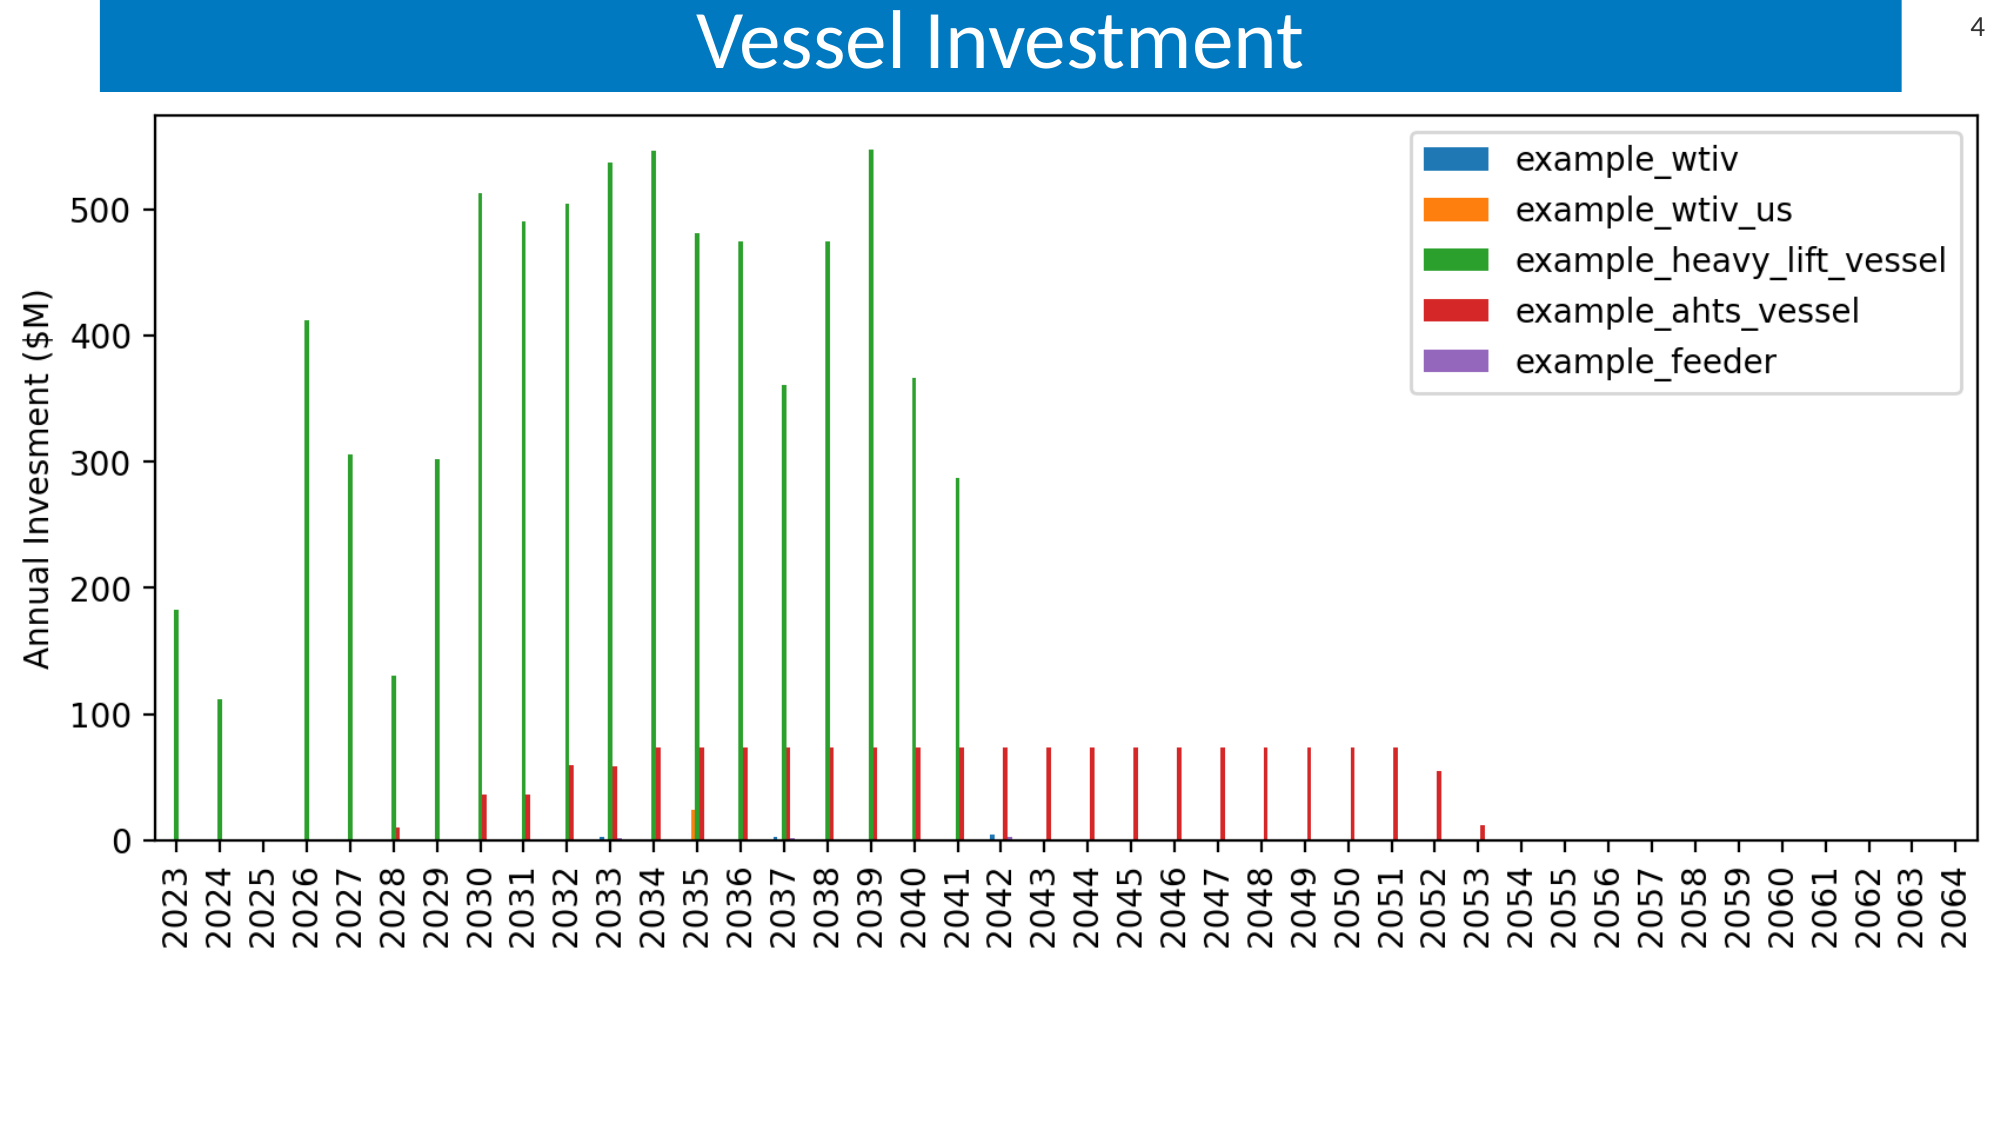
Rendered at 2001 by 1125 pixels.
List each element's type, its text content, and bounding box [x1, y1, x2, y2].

picture [0, 92, 2000, 971]
title Vessel Investment [99, 0, 1902, 91]
